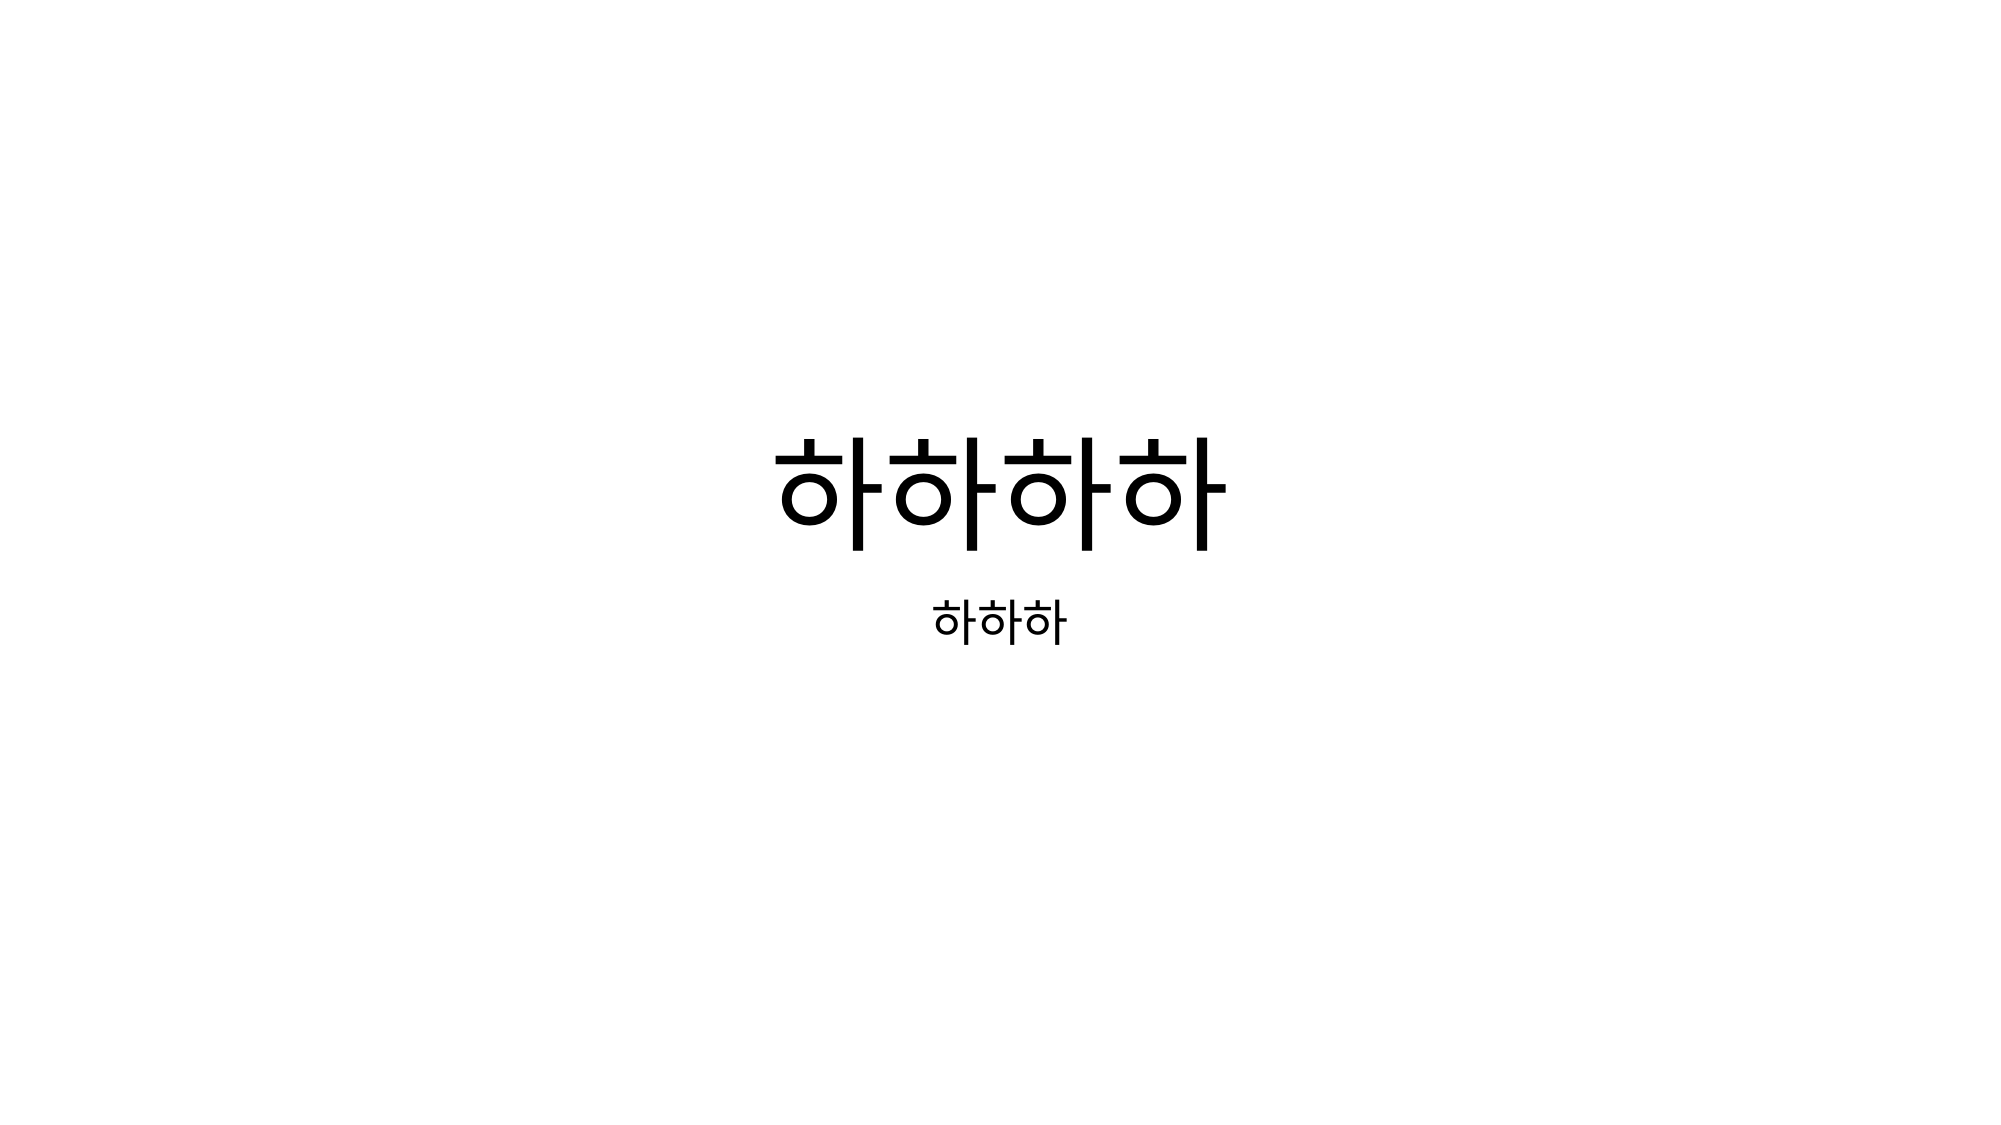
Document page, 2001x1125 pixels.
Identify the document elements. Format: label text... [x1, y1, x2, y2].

title 하하하하 [249, 184, 1750, 576]
subtitle 하하하 [249, 590, 1750, 863]
